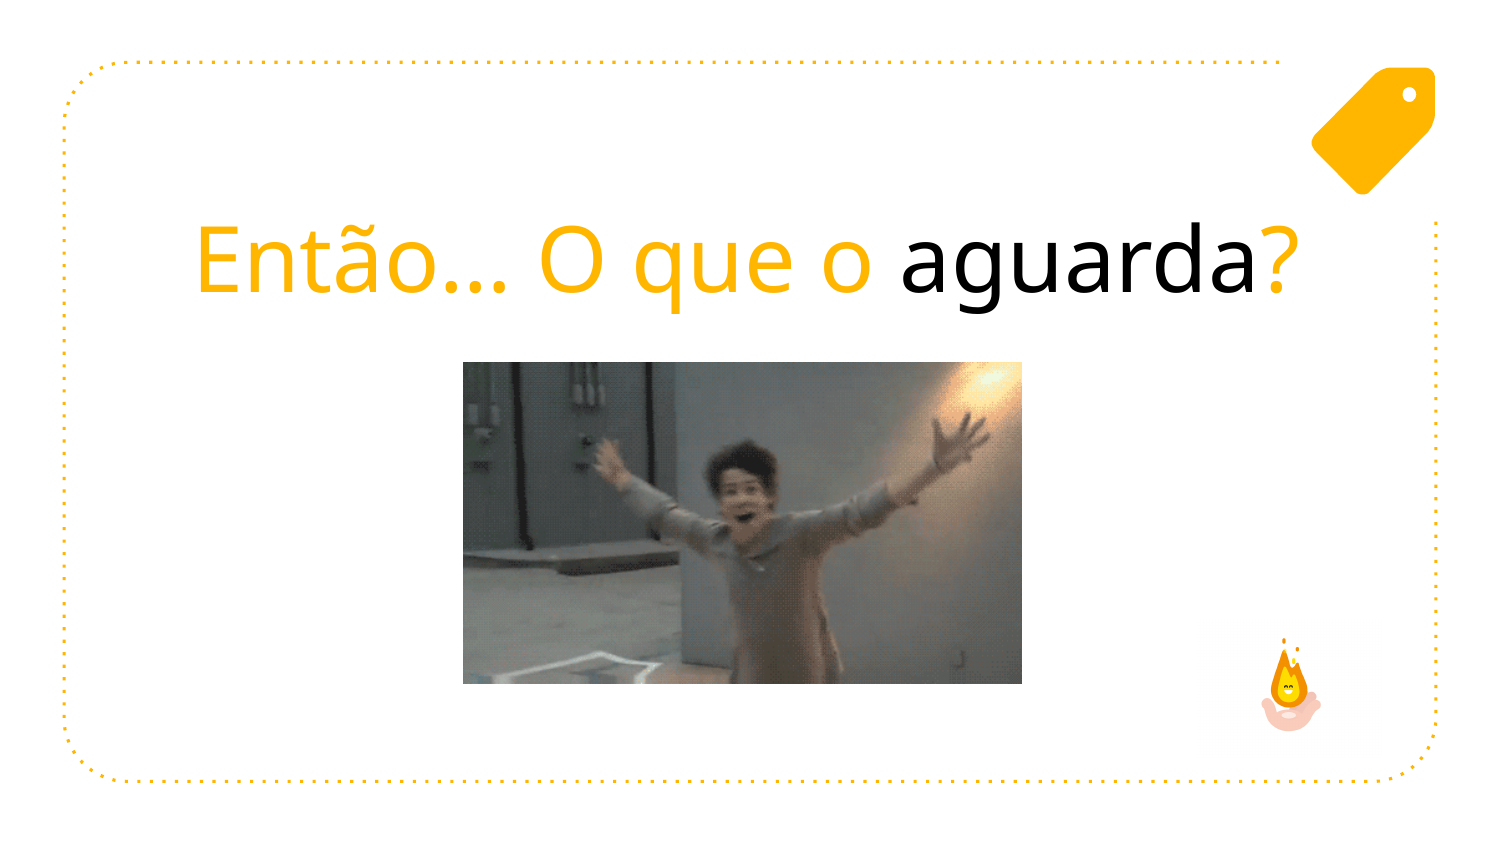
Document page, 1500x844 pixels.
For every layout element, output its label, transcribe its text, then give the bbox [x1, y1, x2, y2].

title Então… O que o aguarda? [45, 185, 1447, 376]
text_box [1311, 67, 1435, 195]
picture [1196, 618, 1382, 758]
picture [463, 362, 1022, 684]
